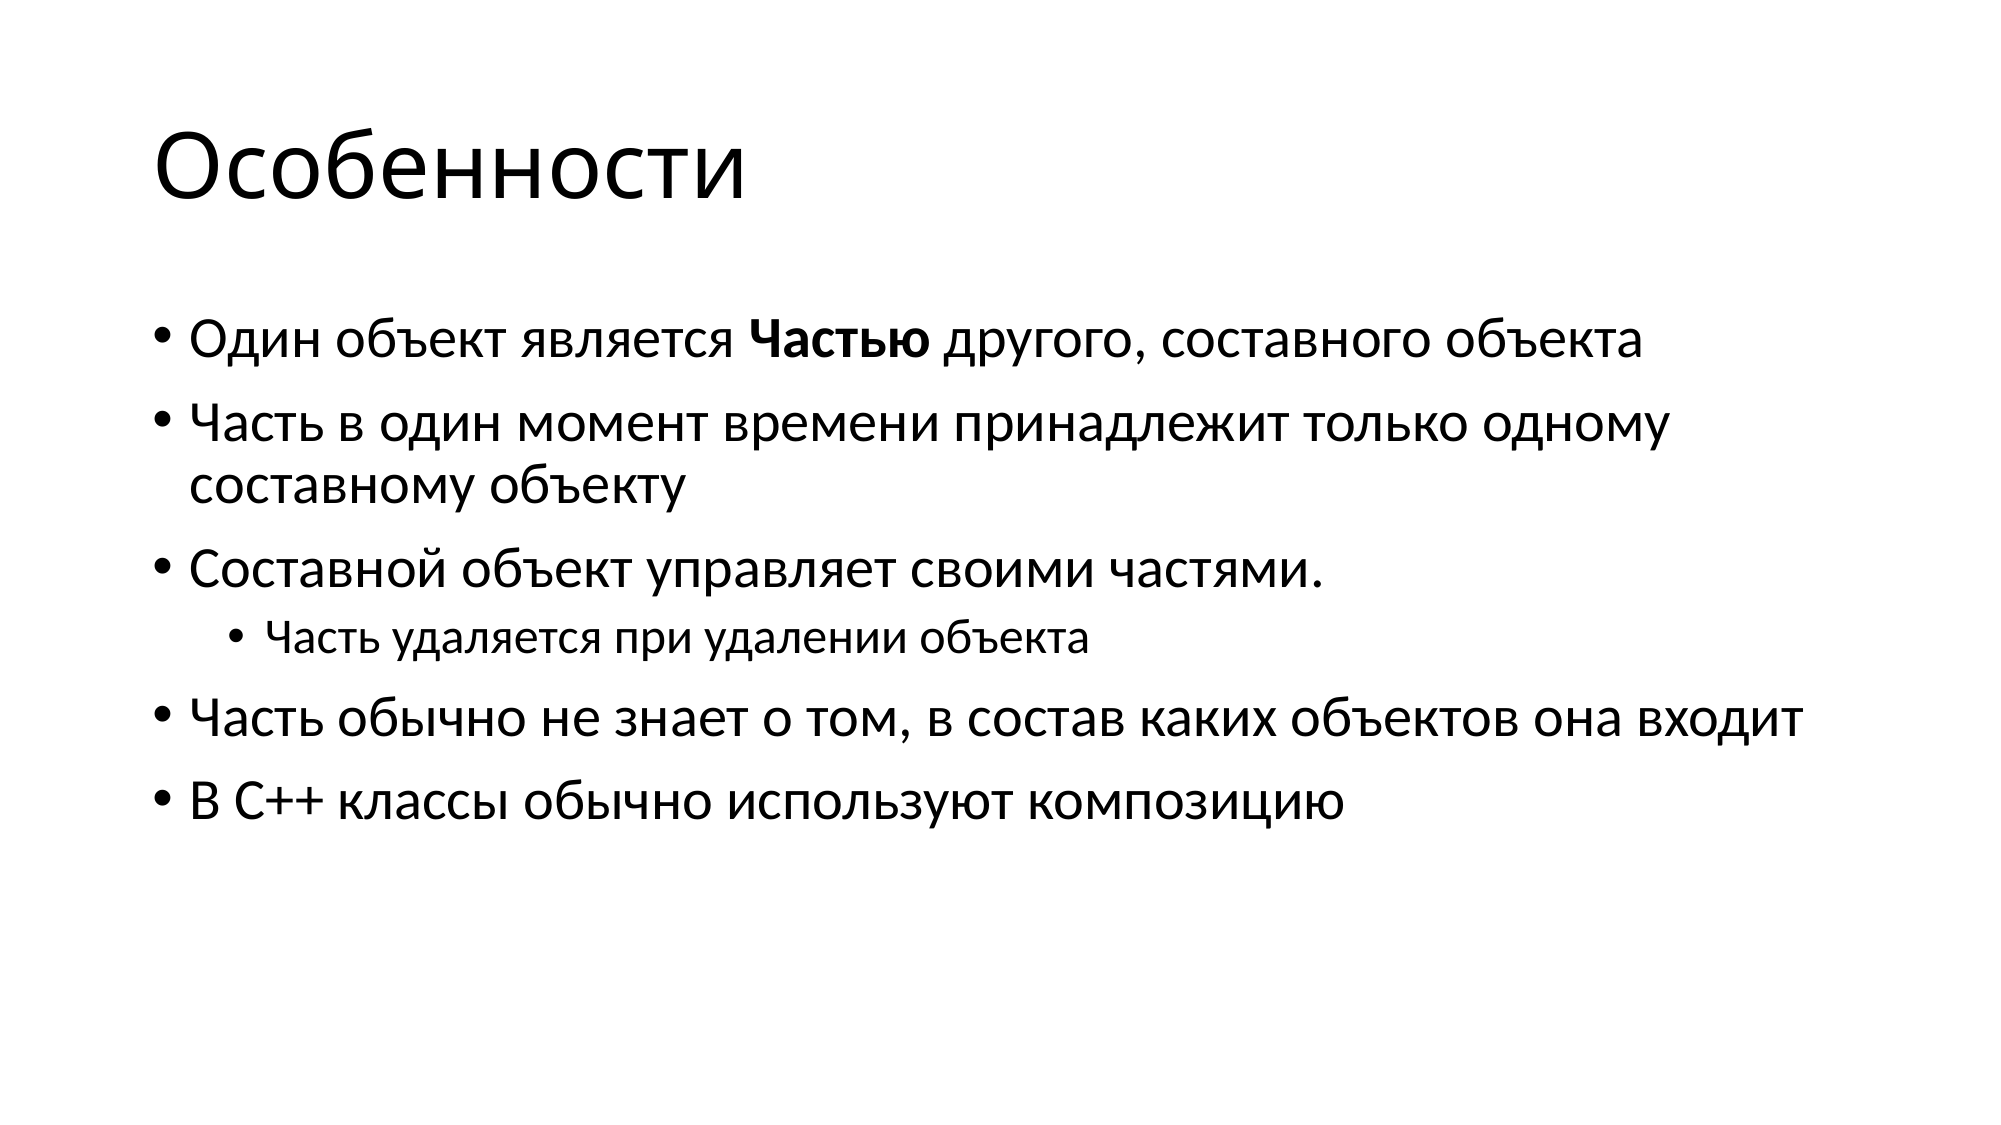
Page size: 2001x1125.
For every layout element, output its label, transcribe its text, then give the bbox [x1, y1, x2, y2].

title Особенности [137, 59, 1863, 278]
list Один объект является Частью другого, составного объекта Часть в один момент времени принадлежит только одному составному объекту Составной объект управляет своими частями. Часть удаляется при удалении объекта Часть обычно не знает о том, в состав каких объектов она входит В C++ классы обычно используют композицию [137, 299, 1863, 1014]
